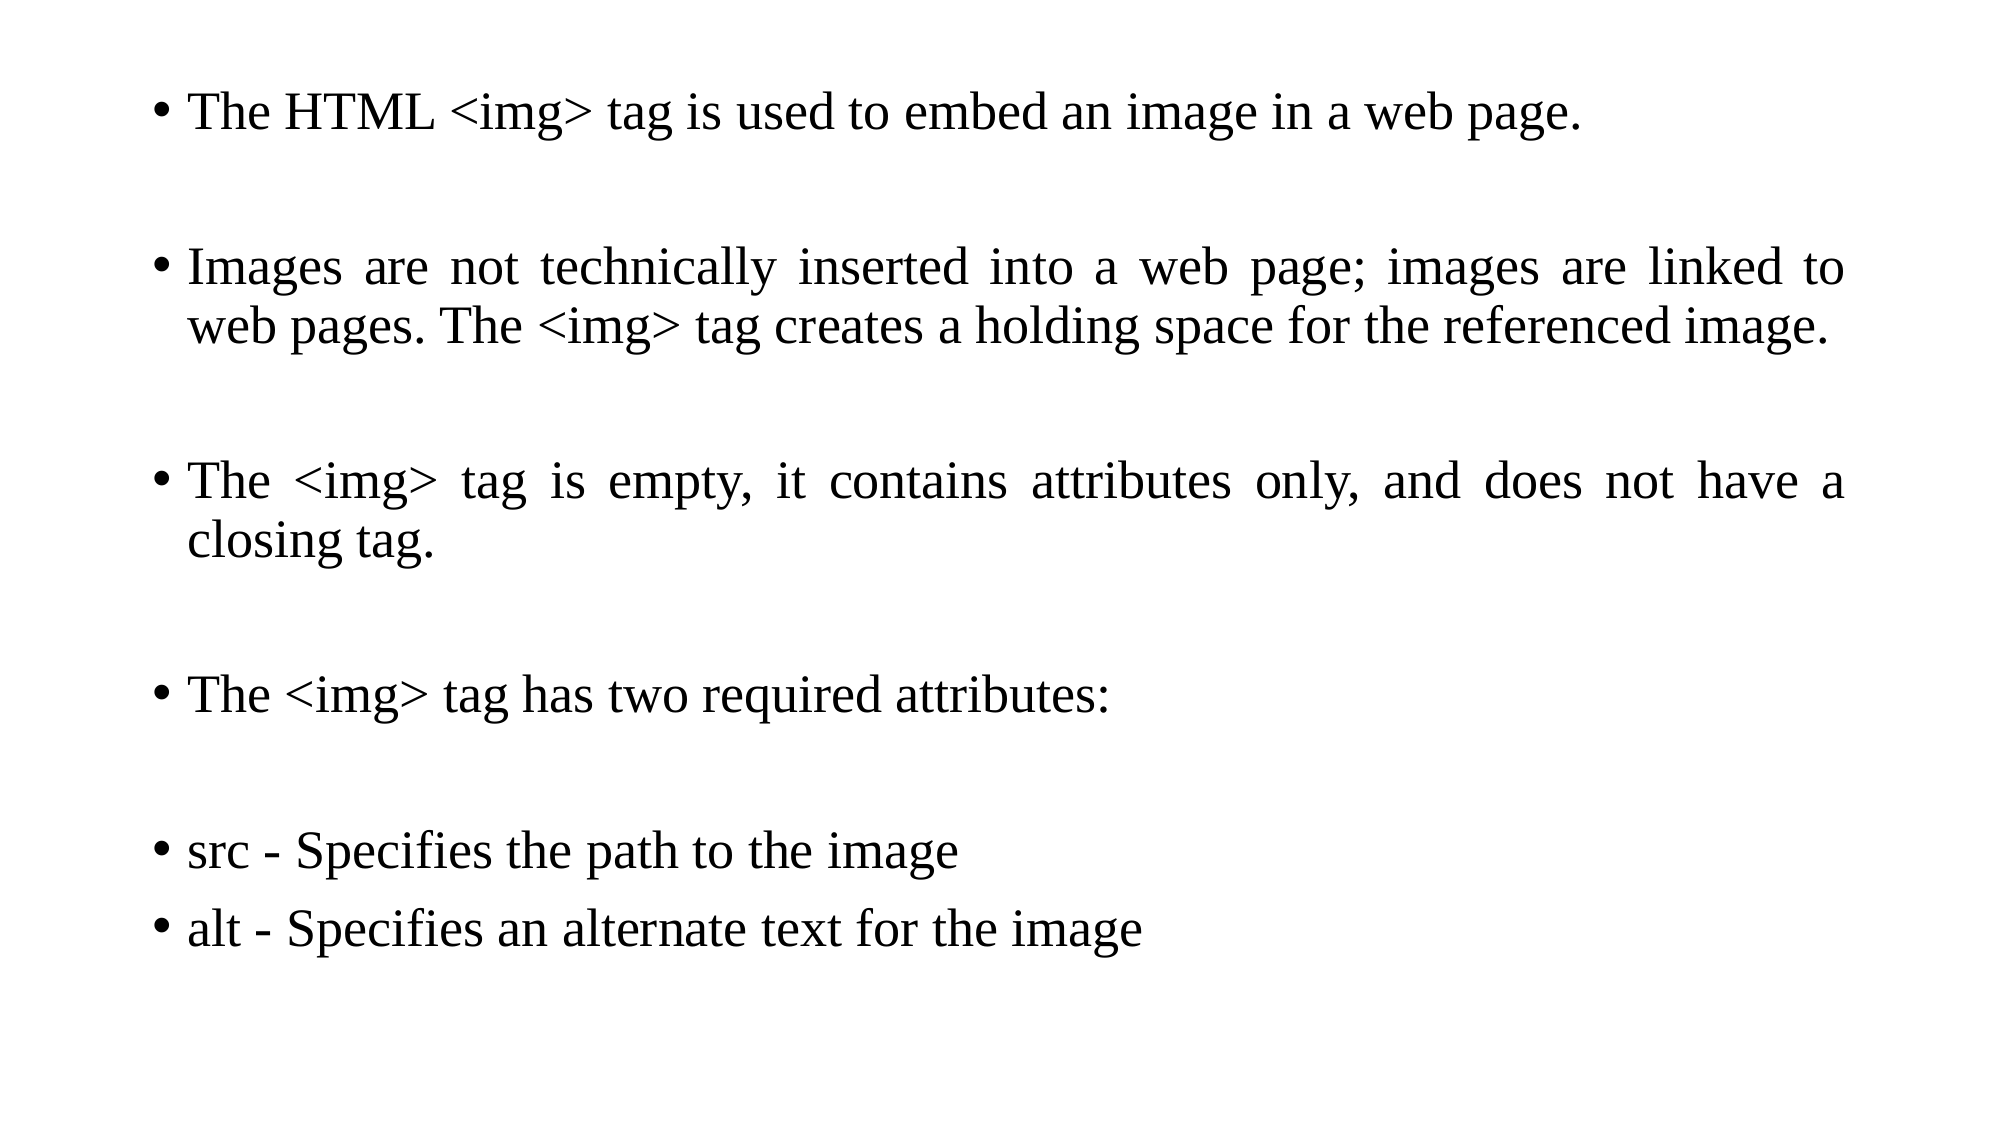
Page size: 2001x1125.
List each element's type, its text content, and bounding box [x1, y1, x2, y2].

list The HTML <img> tag is used to embed an image in a web page. Images are not technically inserted into a web page; images are linked to web pages. The <img> tag creates a holding space for the referenced image. The <img> tag is empty, it contains attributes only, and does not have a closing tag. The <img> tag has two required attributes: src - Specifies the path to the image alt - Specifies an alternate text for the image [137, 75, 1863, 1014]
